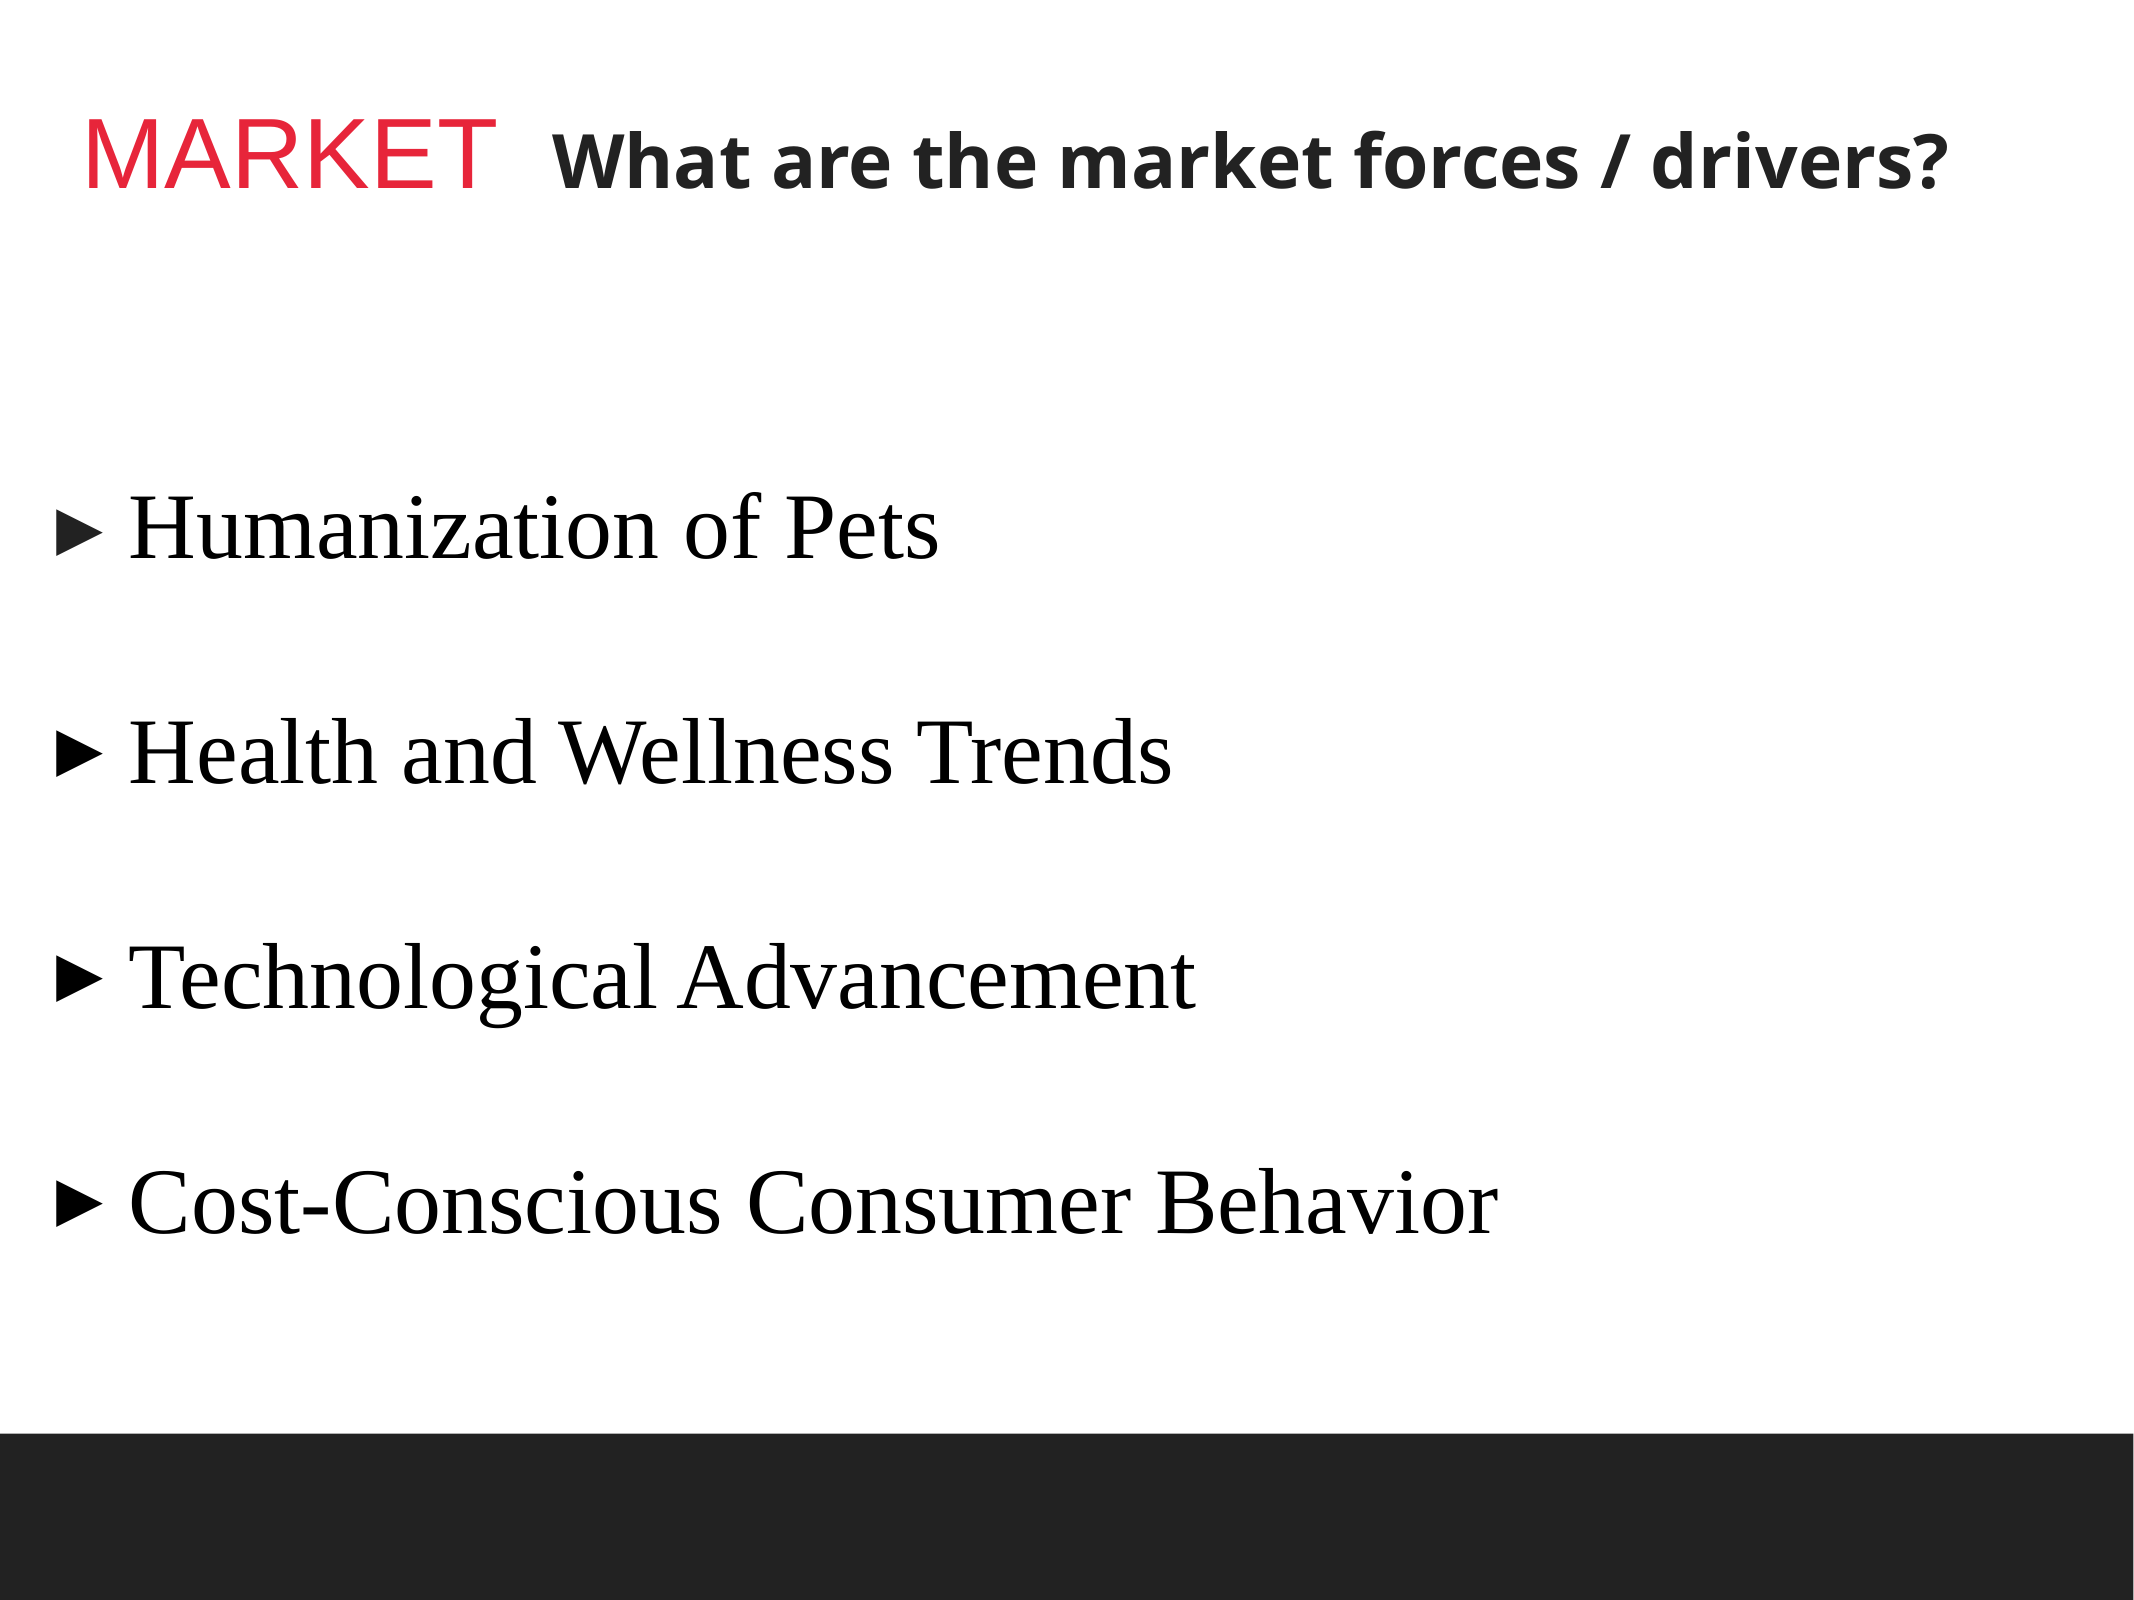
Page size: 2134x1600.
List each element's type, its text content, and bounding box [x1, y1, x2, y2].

title MARKET What are the market forces / drivers? [66, 96, 2067, 216]
list Humanization of Pets Health and Wellness Trends Technological Advancement Cost-Conscious Consumer Behavior [41, 247, 2101, 1406]
